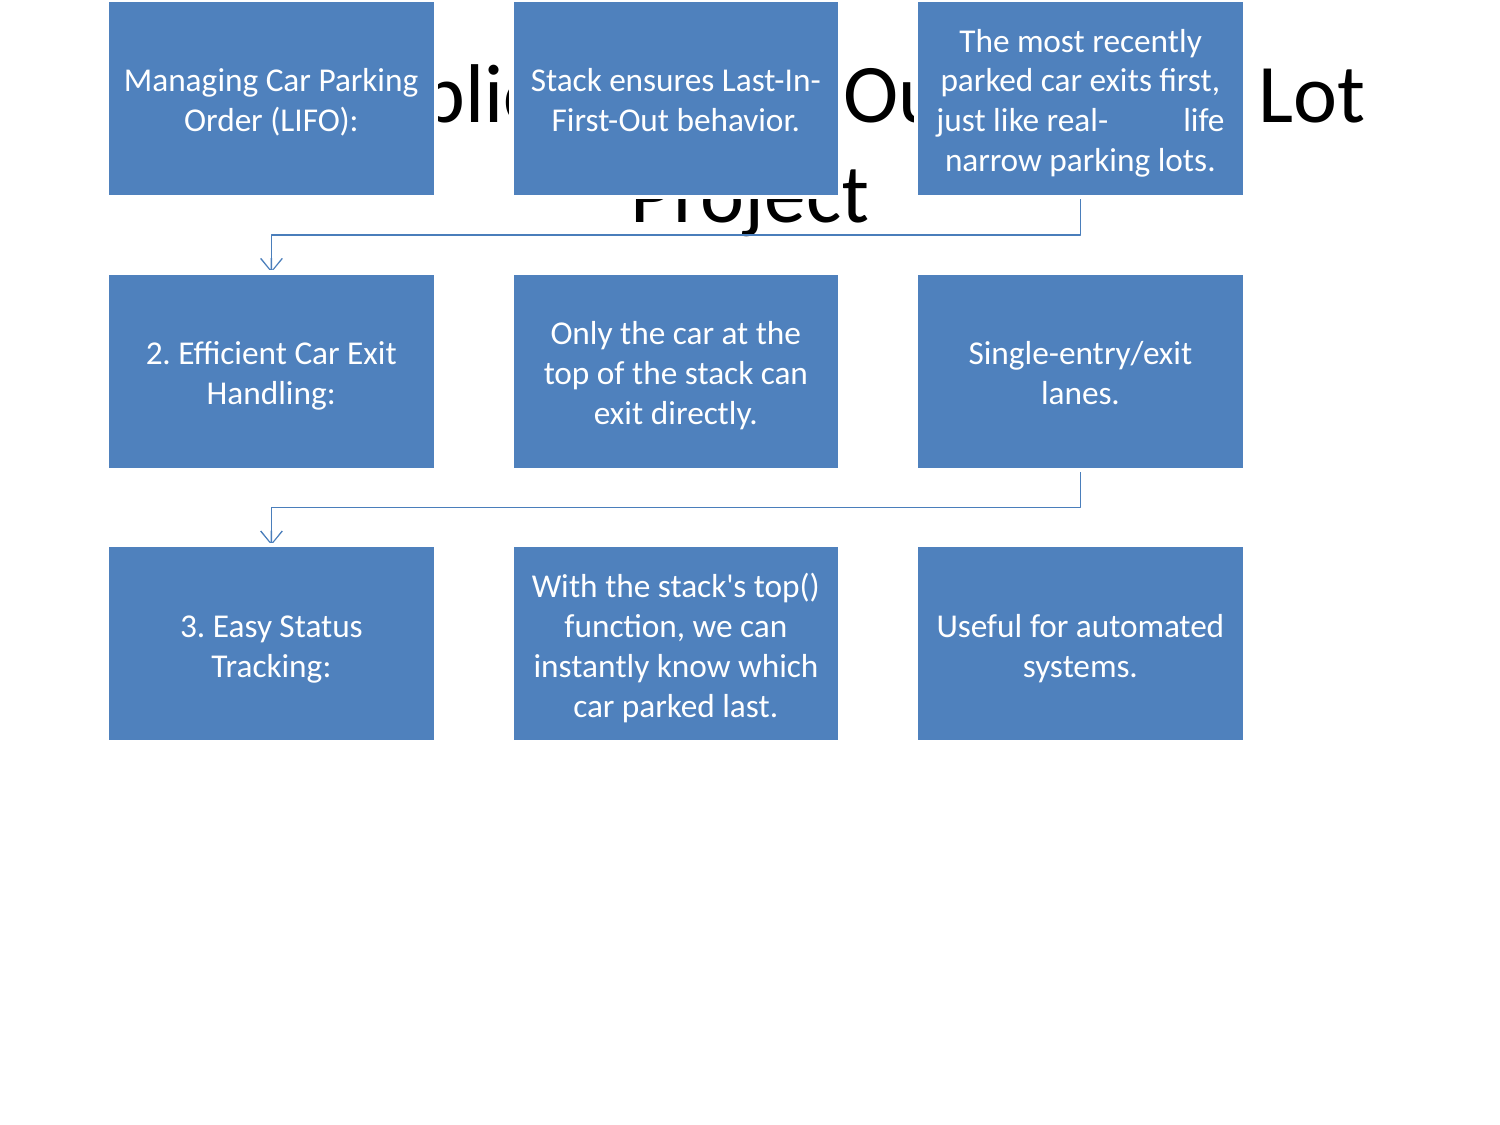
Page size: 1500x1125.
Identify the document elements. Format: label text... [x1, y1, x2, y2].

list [74, 262, 1426, 1006]
title Stack Applications in Our Parking Lot Project [75, 45, 1080, 233]
title Stack Applications in Our Parking Lot Project [1081, 45, 1425, 233]
